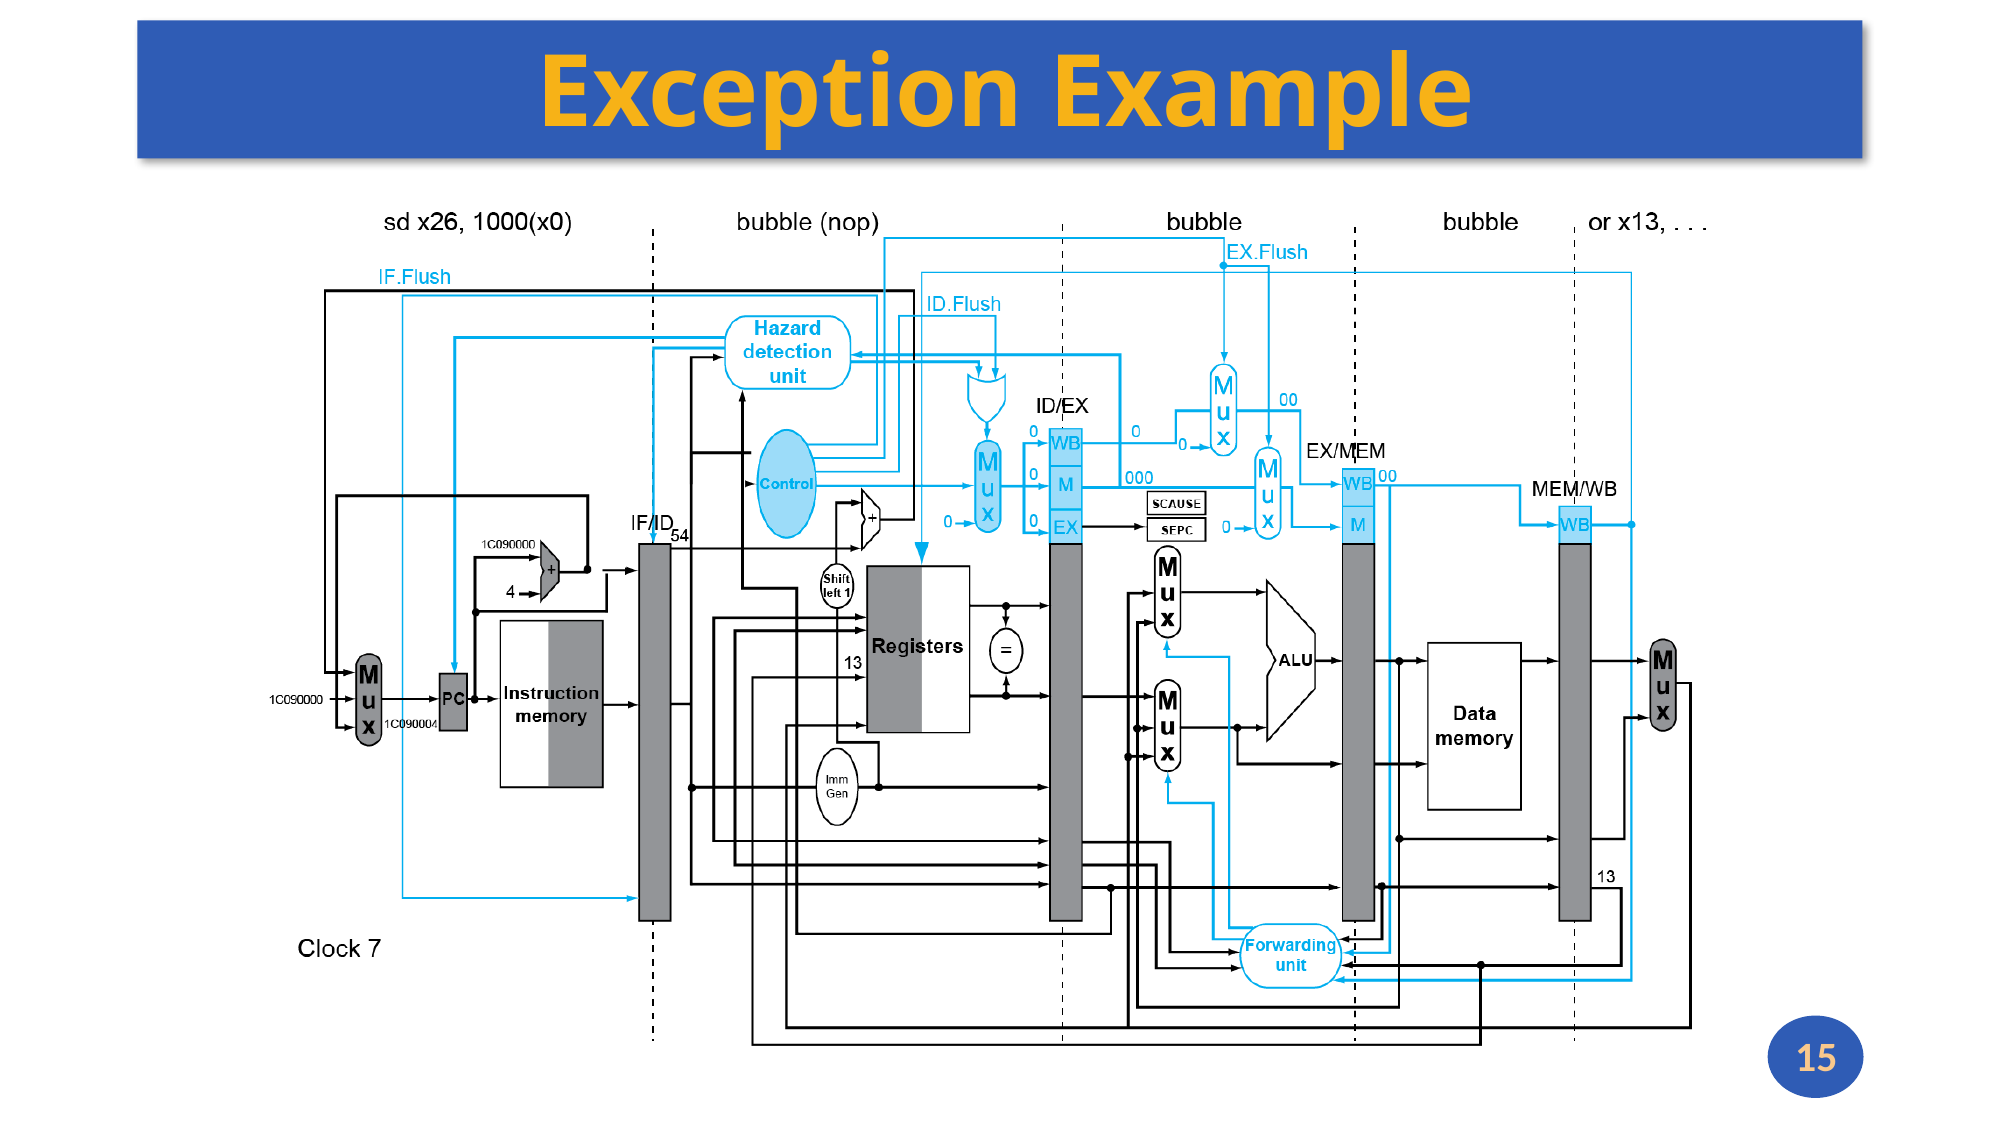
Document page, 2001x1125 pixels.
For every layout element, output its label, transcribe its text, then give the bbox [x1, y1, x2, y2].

slide_number 15 [1767, 1015, 1866, 1095]
title Exception Example [137, 17, 1863, 156]
picture [267, 208, 1708, 1046]
